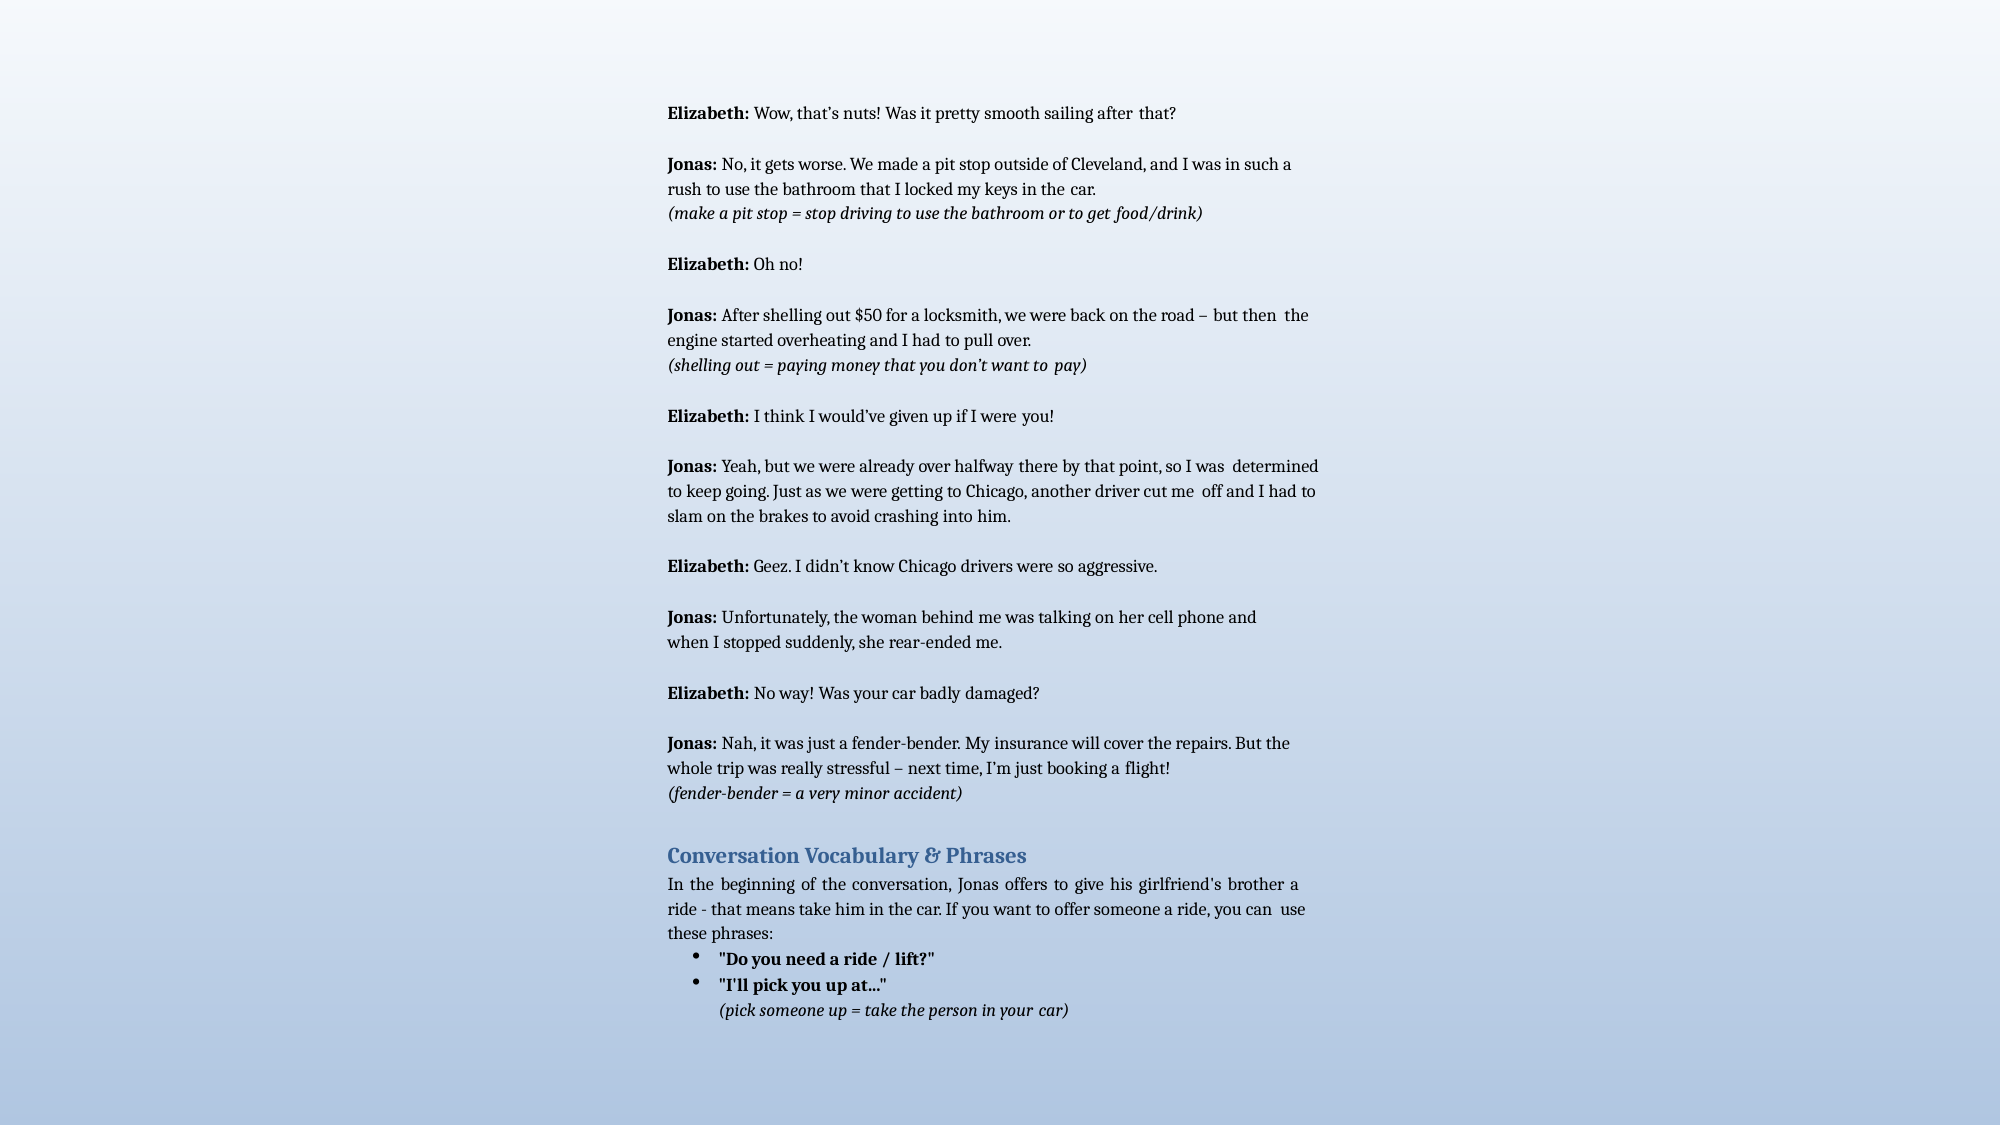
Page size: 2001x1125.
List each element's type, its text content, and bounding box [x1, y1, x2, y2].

text_box Elizabeth: Wow, that’s nuts! Was it pretty smooth sailing after that? Jonas: No, it gets worse. We made a pit stop outside of Cleveland, and I was in such a rush to use the bathroom that I locked my keys in the car. (make a pit stop = stop driving to use the bathroom or to get food/drink) Elizabeth: Oh no! Jonas: After shelling out $50 for a locksmith, we were back on the road – but then the engine started overheating and I had to pull over. (shelling out = paying money that you don’t want to pay) Elizabeth: I think I would’ve given up if I were you! Jonas: Yeah, but we were already over halfway there by that point, so I was determined to keep going. Just as we were getting to Chicago, another driver cut me off and I had to slam on the brakes to avoid crashing into him. Elizabeth: Geez. I didn’t know Chicago drivers were so aggressive. Jonas: Unfortunately, the woman behind me was talking on her cell phone and when I stopped suddenly, she rear-ended me. Elizabeth: No way! Was your car badly damaged? Jonas: Nah, it was just a fender-bender. My insurance will cover the repairs. But the whole trip was really stressful – next time, I’m just booking a flight! (fender-bender = a very minor accident) Conversation Vocabulary & Phrases In the beginning of the conversation, Jonas offers to give his girlfriend's brother a ride - that means take him in the car. If you want to offer someone a ride, you can use these phrases: "Do you need a ride / lift?" "I'll pick you up at..." (pick someone up = take the person in your car) [666, 101, 1333, 1020]
